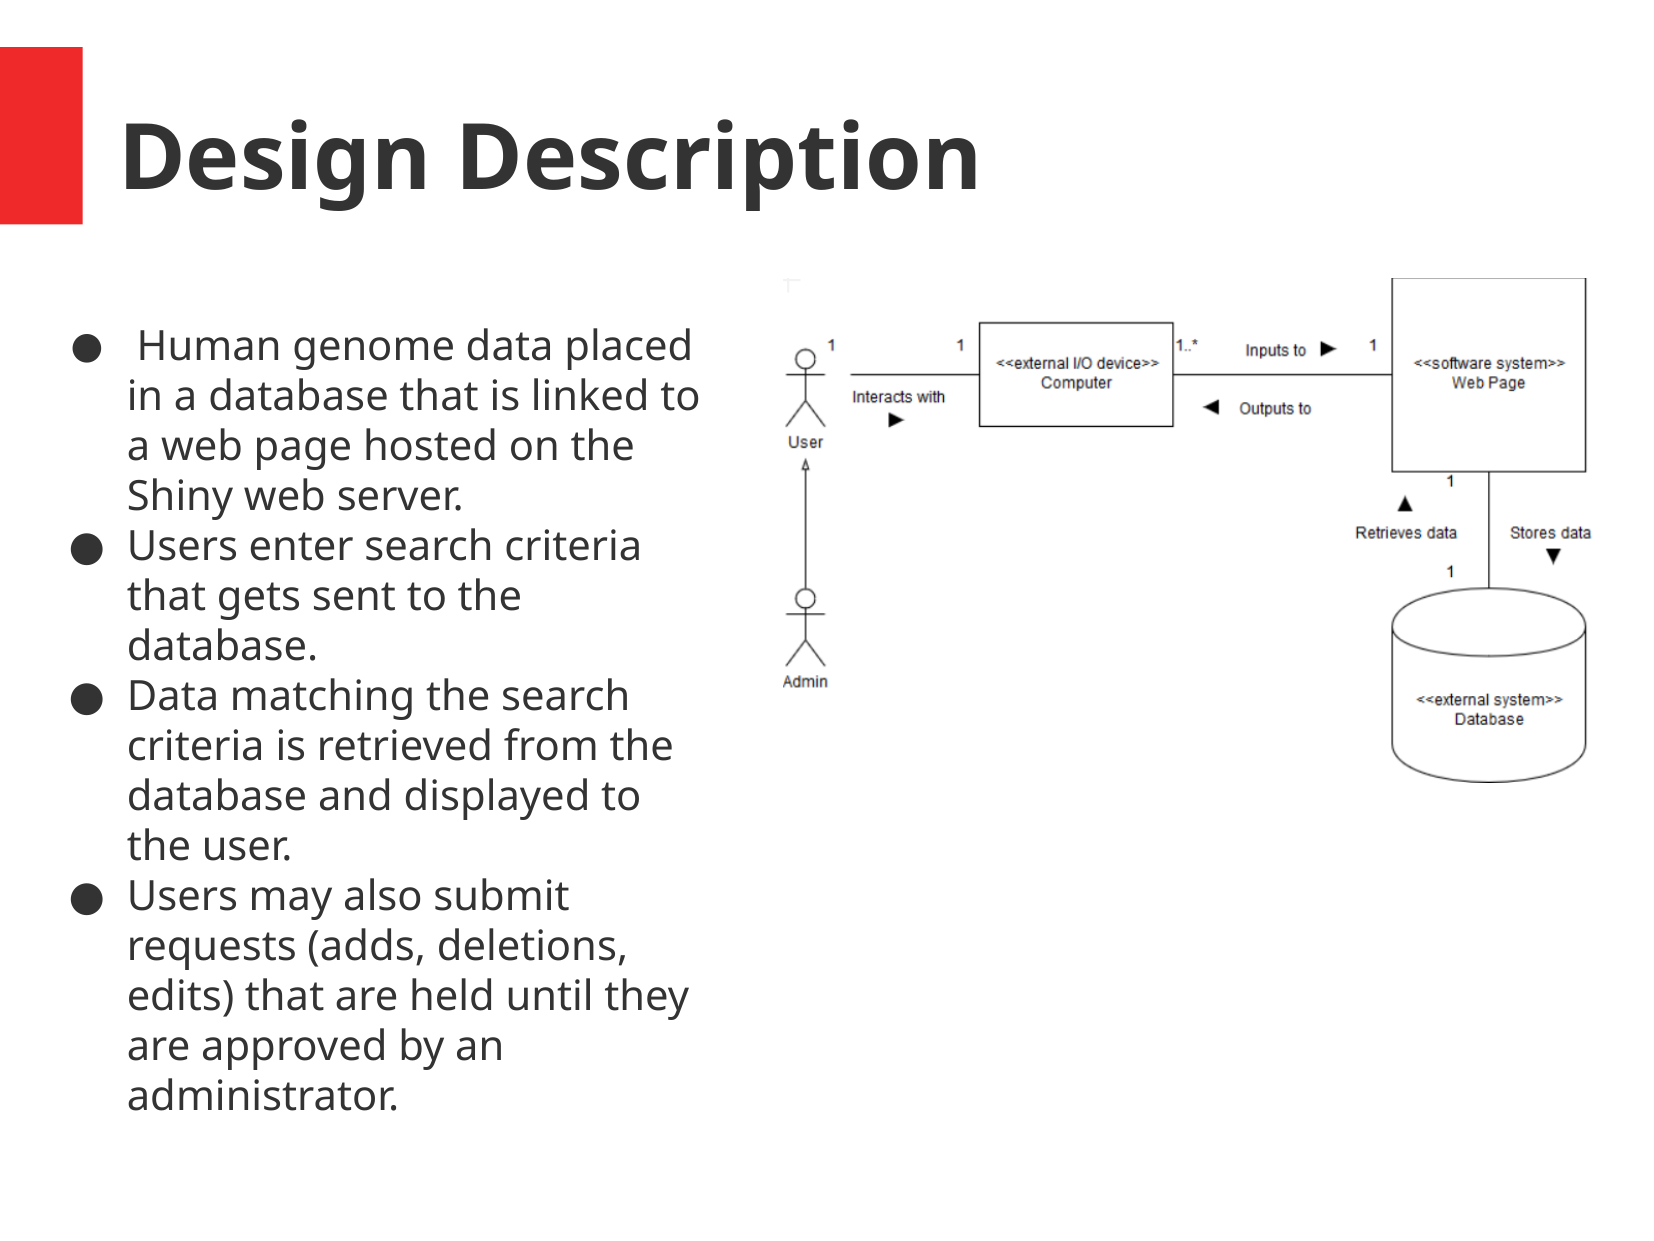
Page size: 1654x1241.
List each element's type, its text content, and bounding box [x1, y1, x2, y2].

text_box Design Description [118, 49, 1571, 257]
picture [783, 278, 1610, 783]
text_box Human genome data placed in a database that is linked to a web page hosted on the Shiny web server. Users enter search criteria that gets sent to the database. Data matching the search criteria is retrieved from the database and displayed to the user. Users may also submit requests (adds, deletions, edits) that are held until they are approved by an administrator. [51, 318, 705, 1214]
